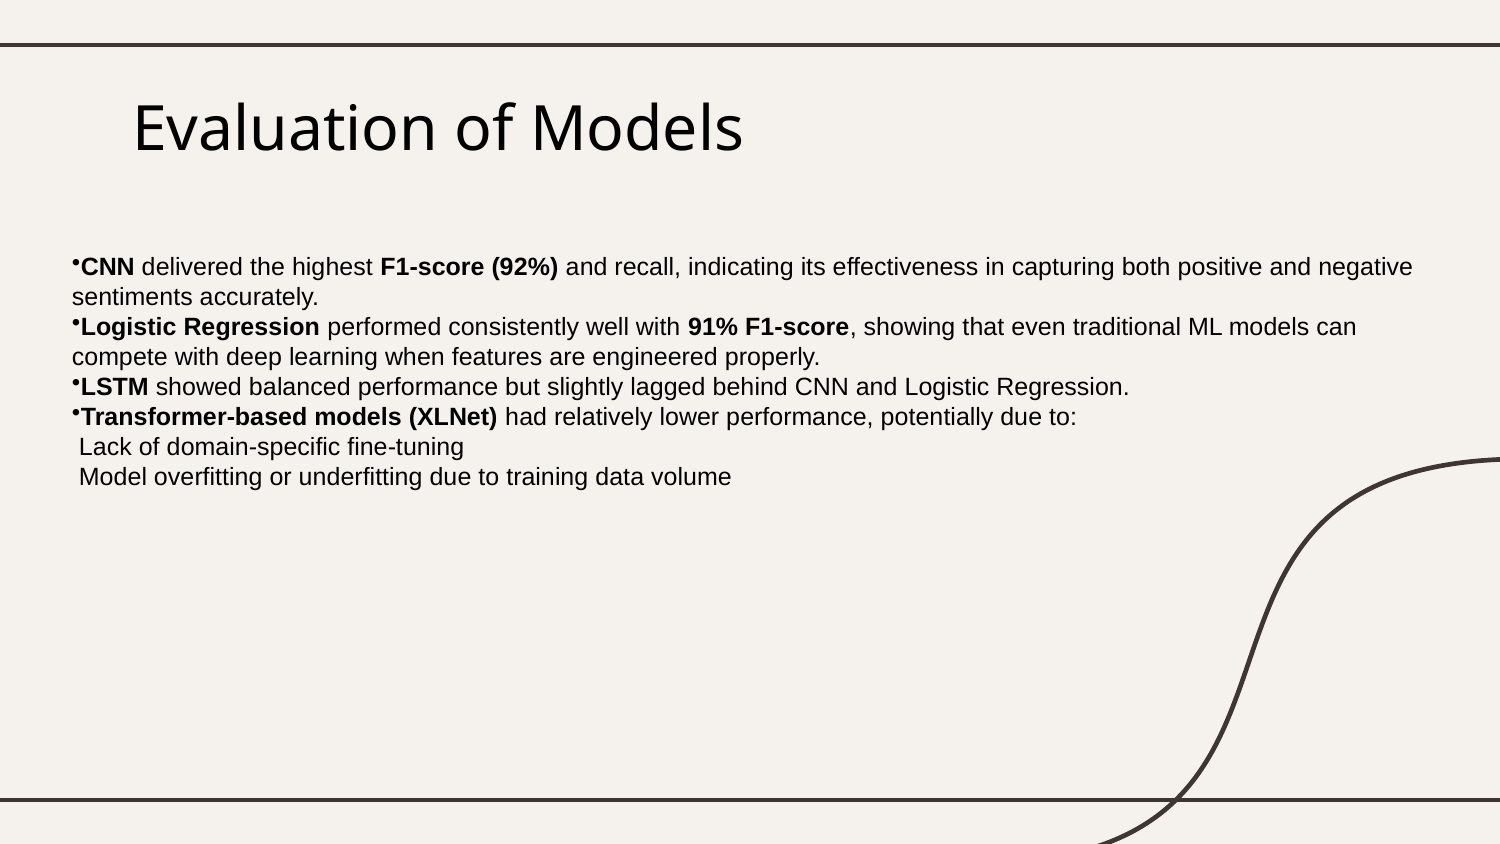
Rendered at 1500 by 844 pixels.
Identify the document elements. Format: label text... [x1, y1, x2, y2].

title Evaluation of Models [116, 72, 1049, 133]
subtitle CNN delivered the highest F1-score (92%) and recall, indicating its effectiveness in capturing both positive and negative sentiments accurately. Logistic Regression performed consistently well with 91% F1-score, showing that even traditional ML models can compete with deep learning when features are engineered properly. LSTM showed balanced performance but slightly lagged behind CNN and Logistic Regression. Transformer-based models (XLNet) had relatively lower performance, potentially due to: Lack of domain-specific fine-tuning Model overfitting or underfitting due to training data volume [56, 133, 1438, 638]
